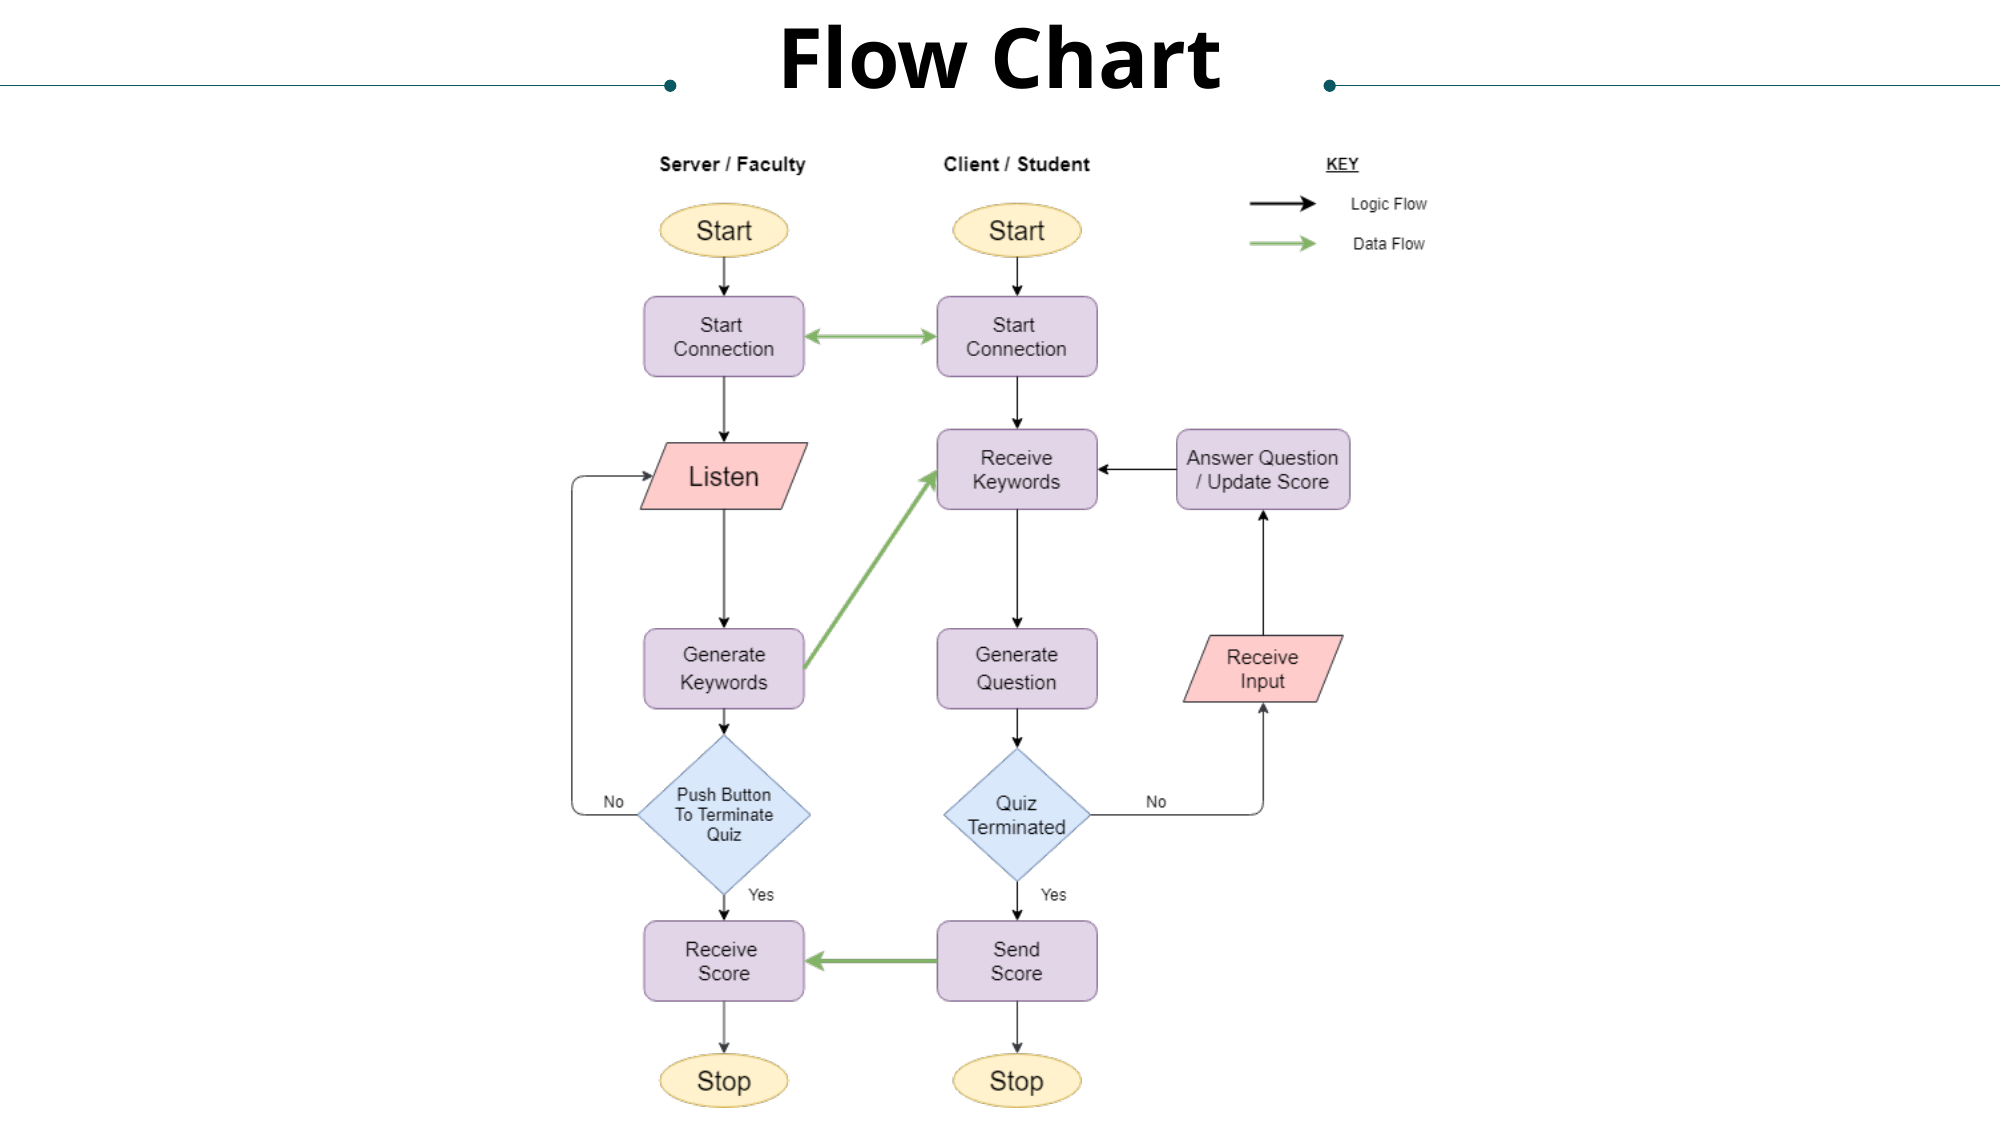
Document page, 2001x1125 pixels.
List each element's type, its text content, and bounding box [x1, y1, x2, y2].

picture [562, 149, 1438, 1108]
text_box Flow Chart [37, 17, 1963, 177]
